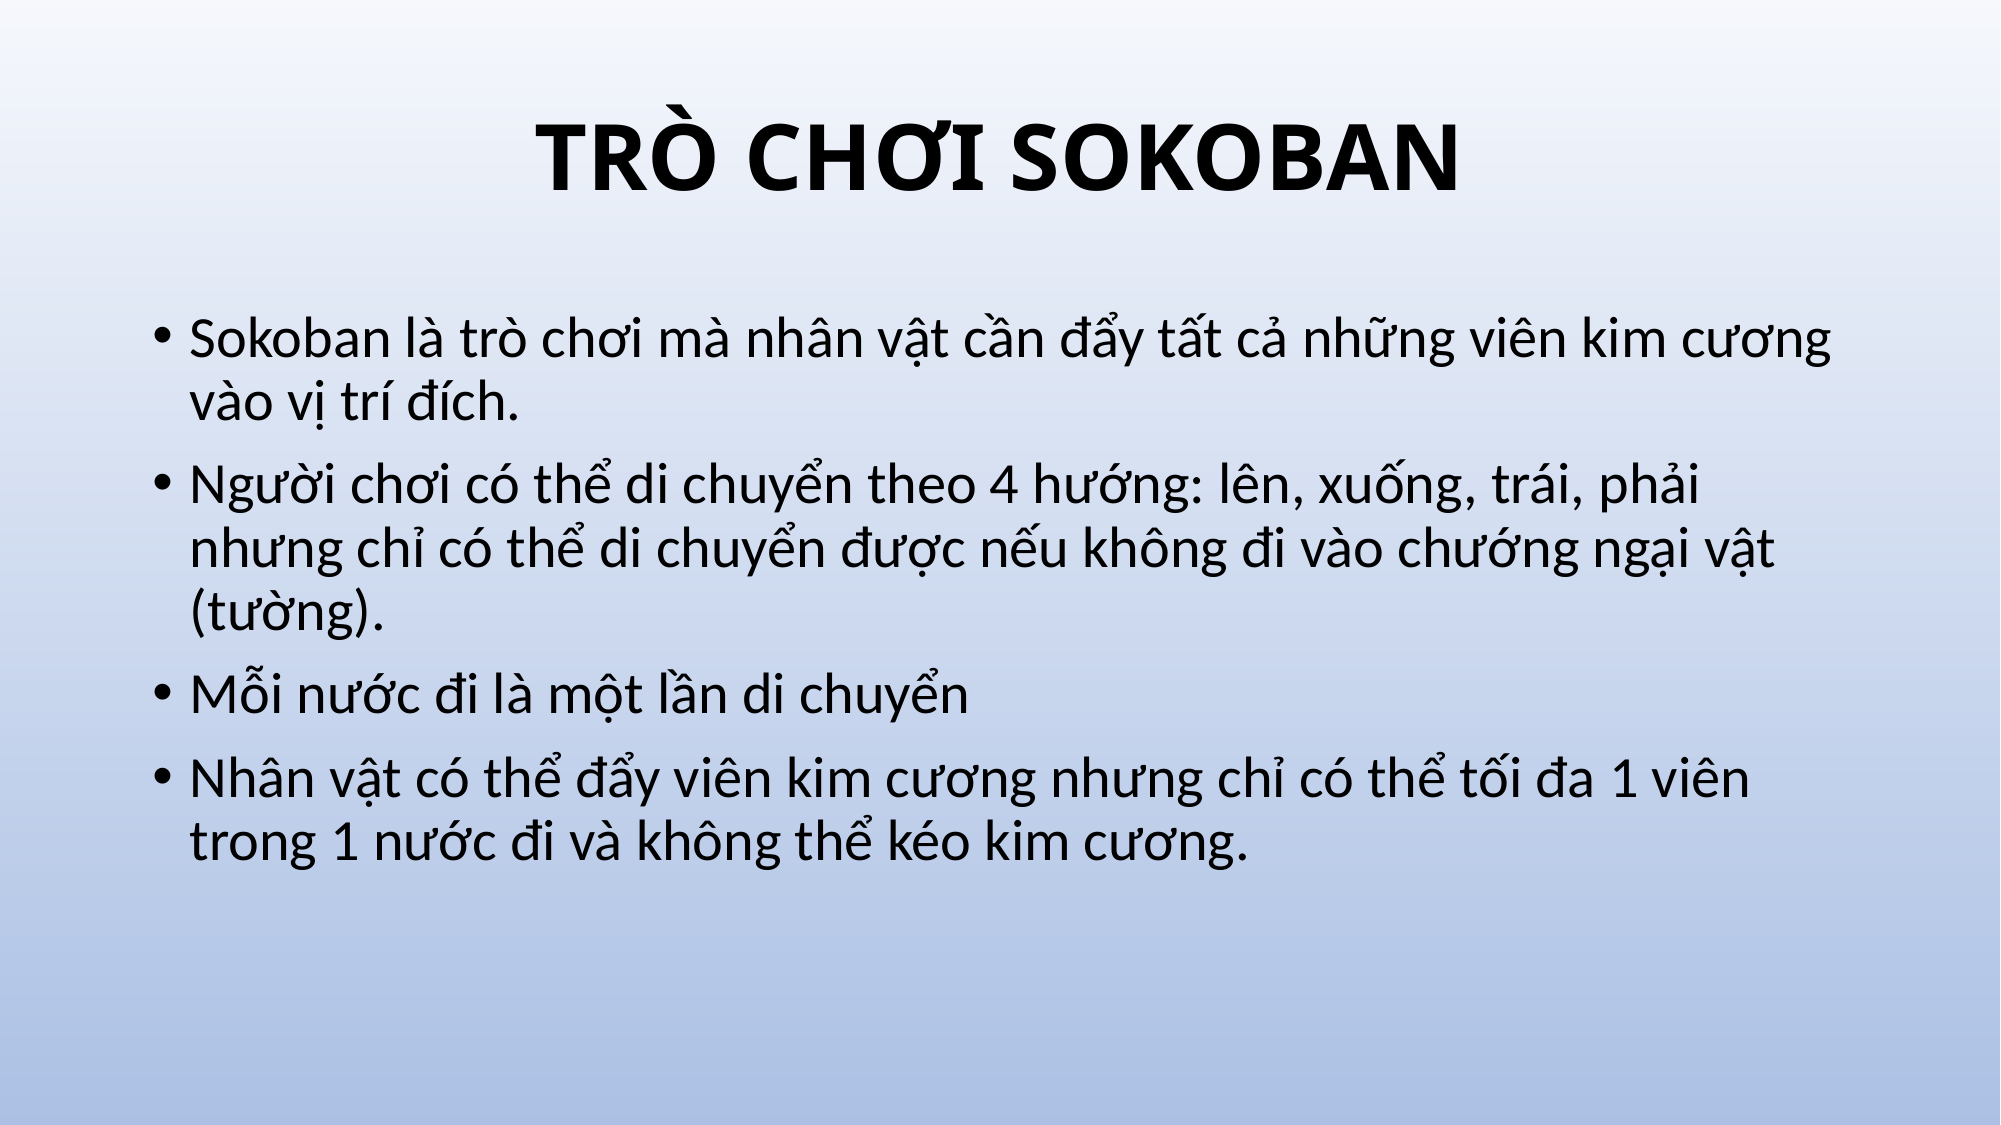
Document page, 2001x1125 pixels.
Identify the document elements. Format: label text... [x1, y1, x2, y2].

title TRÒ CHƠI SOKOBAN [137, 59, 1863, 262]
list Sokoban là trò chơi mà nhân vật cần đẩy tất cả những viên kim cương vào vị trí đích. Người chơi có thể di chuyển theo 4 hướng: lên, xuống, trái, phải nhưng chỉ có thể di chuyển được nếu không đi vào chướng ngại vật (tường). Mỗi nước đi là một lần di chuyển Nhân vật có thể đẩy viên kim cương nhưng chỉ có thể tối đa 1 viên trong 1 nước đi và không thể kéo kim cương. [137, 299, 1863, 1014]
